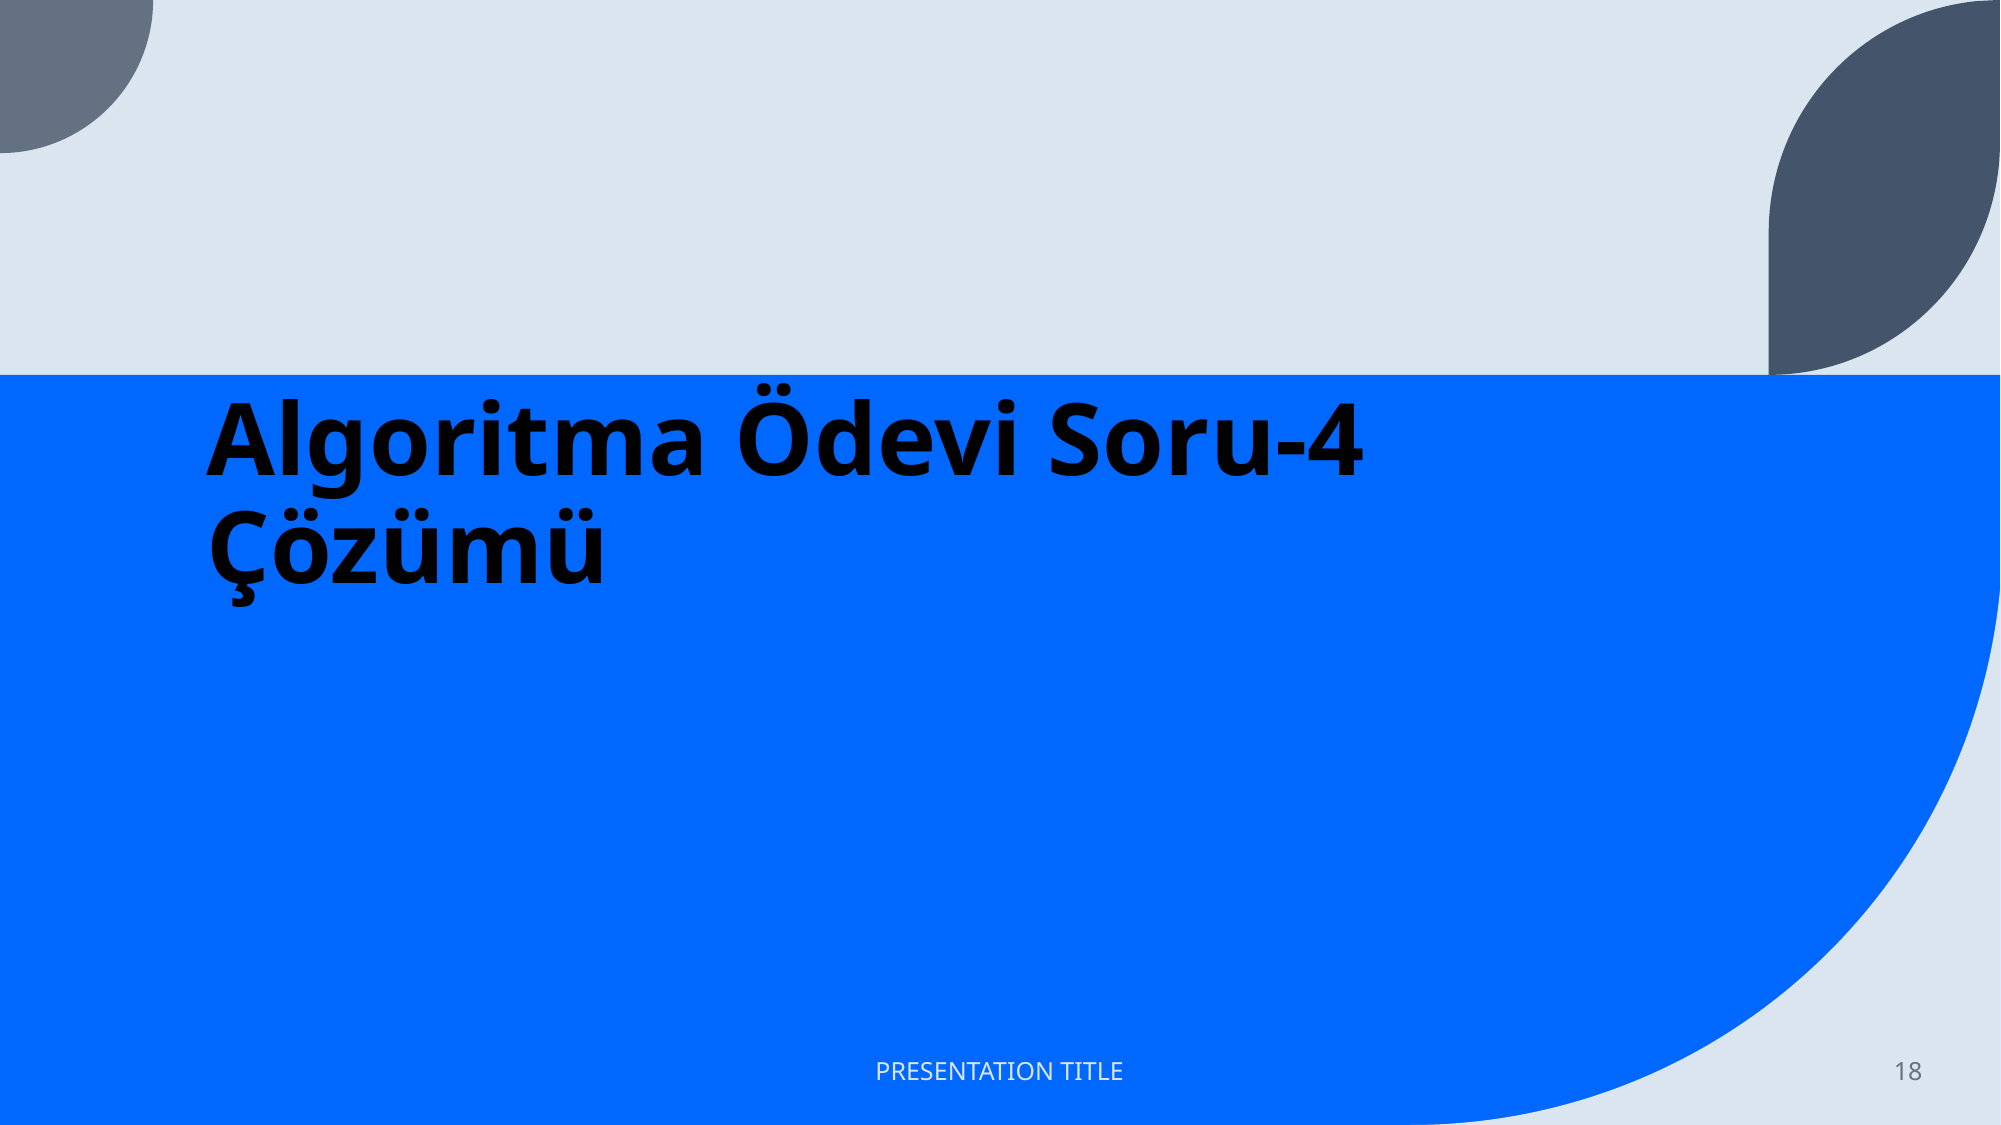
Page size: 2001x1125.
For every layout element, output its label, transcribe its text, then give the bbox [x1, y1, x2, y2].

slide_number 18 [1674, 1042, 1938, 1103]
title Algoritma Ödevi Soru-4 Çözümü [191, 62, 1796, 613]
footer PRESENTATION TITLE [662, 1042, 1338, 1103]
